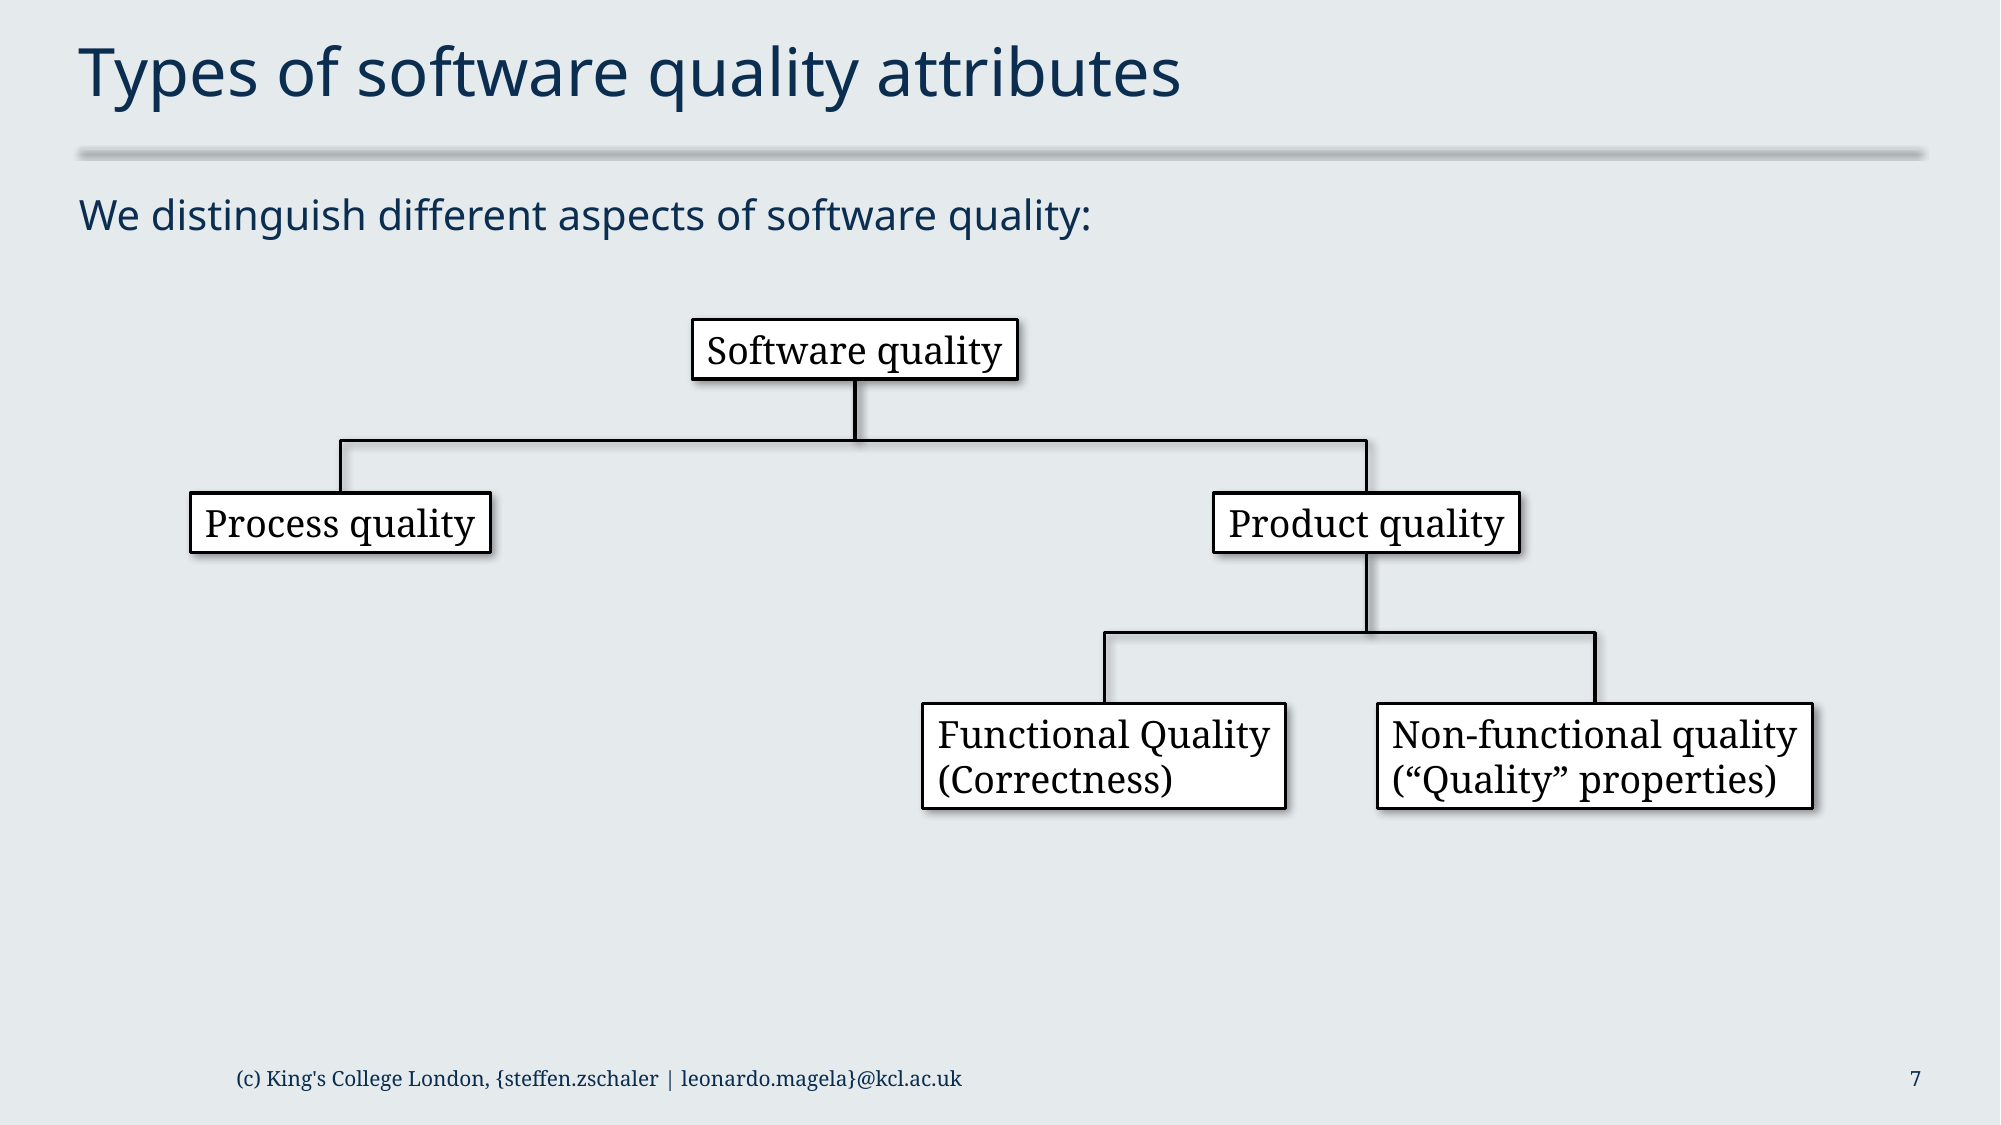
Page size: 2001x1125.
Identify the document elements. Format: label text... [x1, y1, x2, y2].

text_box Software quality [690, 317, 1020, 381]
text_box Non-functional quality (“Quality” properties) [1375, 702, 1815, 811]
list We distinguish different aspects of software quality: [78, 178, 1922, 976]
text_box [1053, 180, 1168, 693]
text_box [540, 178, 655, 694]
text_box Functional Quality (Correctness) [921, 702, 1288, 811]
text_box Process quality [188, 491, 492, 555]
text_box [1160, 497, 1311, 761]
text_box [1405, 514, 1557, 744]
footer (c) King's College London, {steffen.zschaler | leonardo.magela}@kcl.ac.uk [236, 1065, 1763, 1125]
slide_number 7 [1763, 1065, 1922, 1125]
text_box Product quality [1212, 491, 1522, 555]
title Types of software quality attributes [78, 29, 1922, 148]
